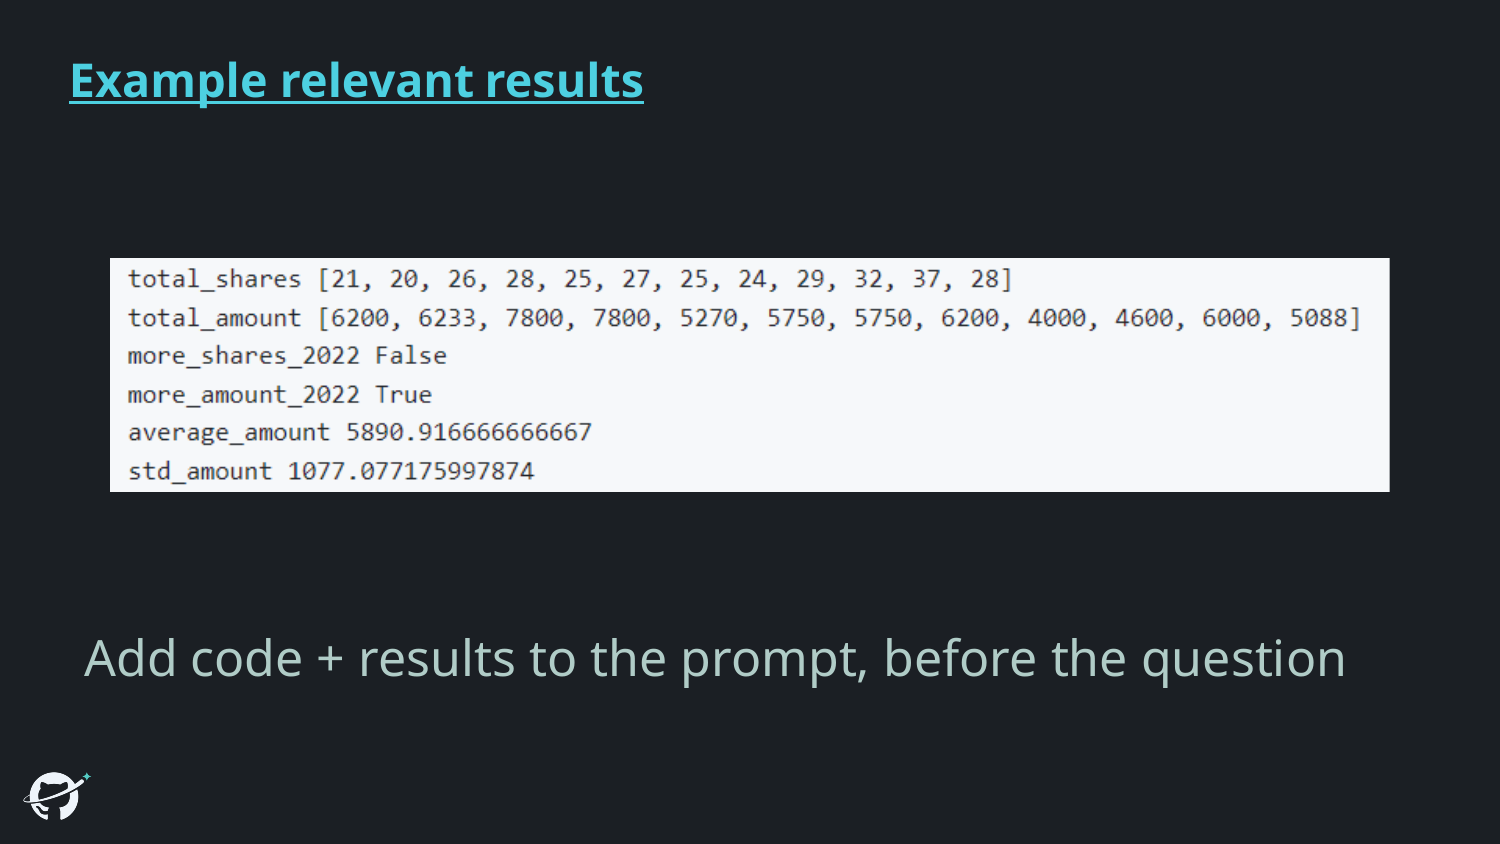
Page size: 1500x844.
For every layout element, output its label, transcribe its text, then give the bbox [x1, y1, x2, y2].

title Example relevant results [53, 35, 1355, 130]
picture [6, 748, 102, 844]
list Add code + results to the prompt, before the question [69, 141, 1448, 794]
picture [109, 258, 1391, 492]
